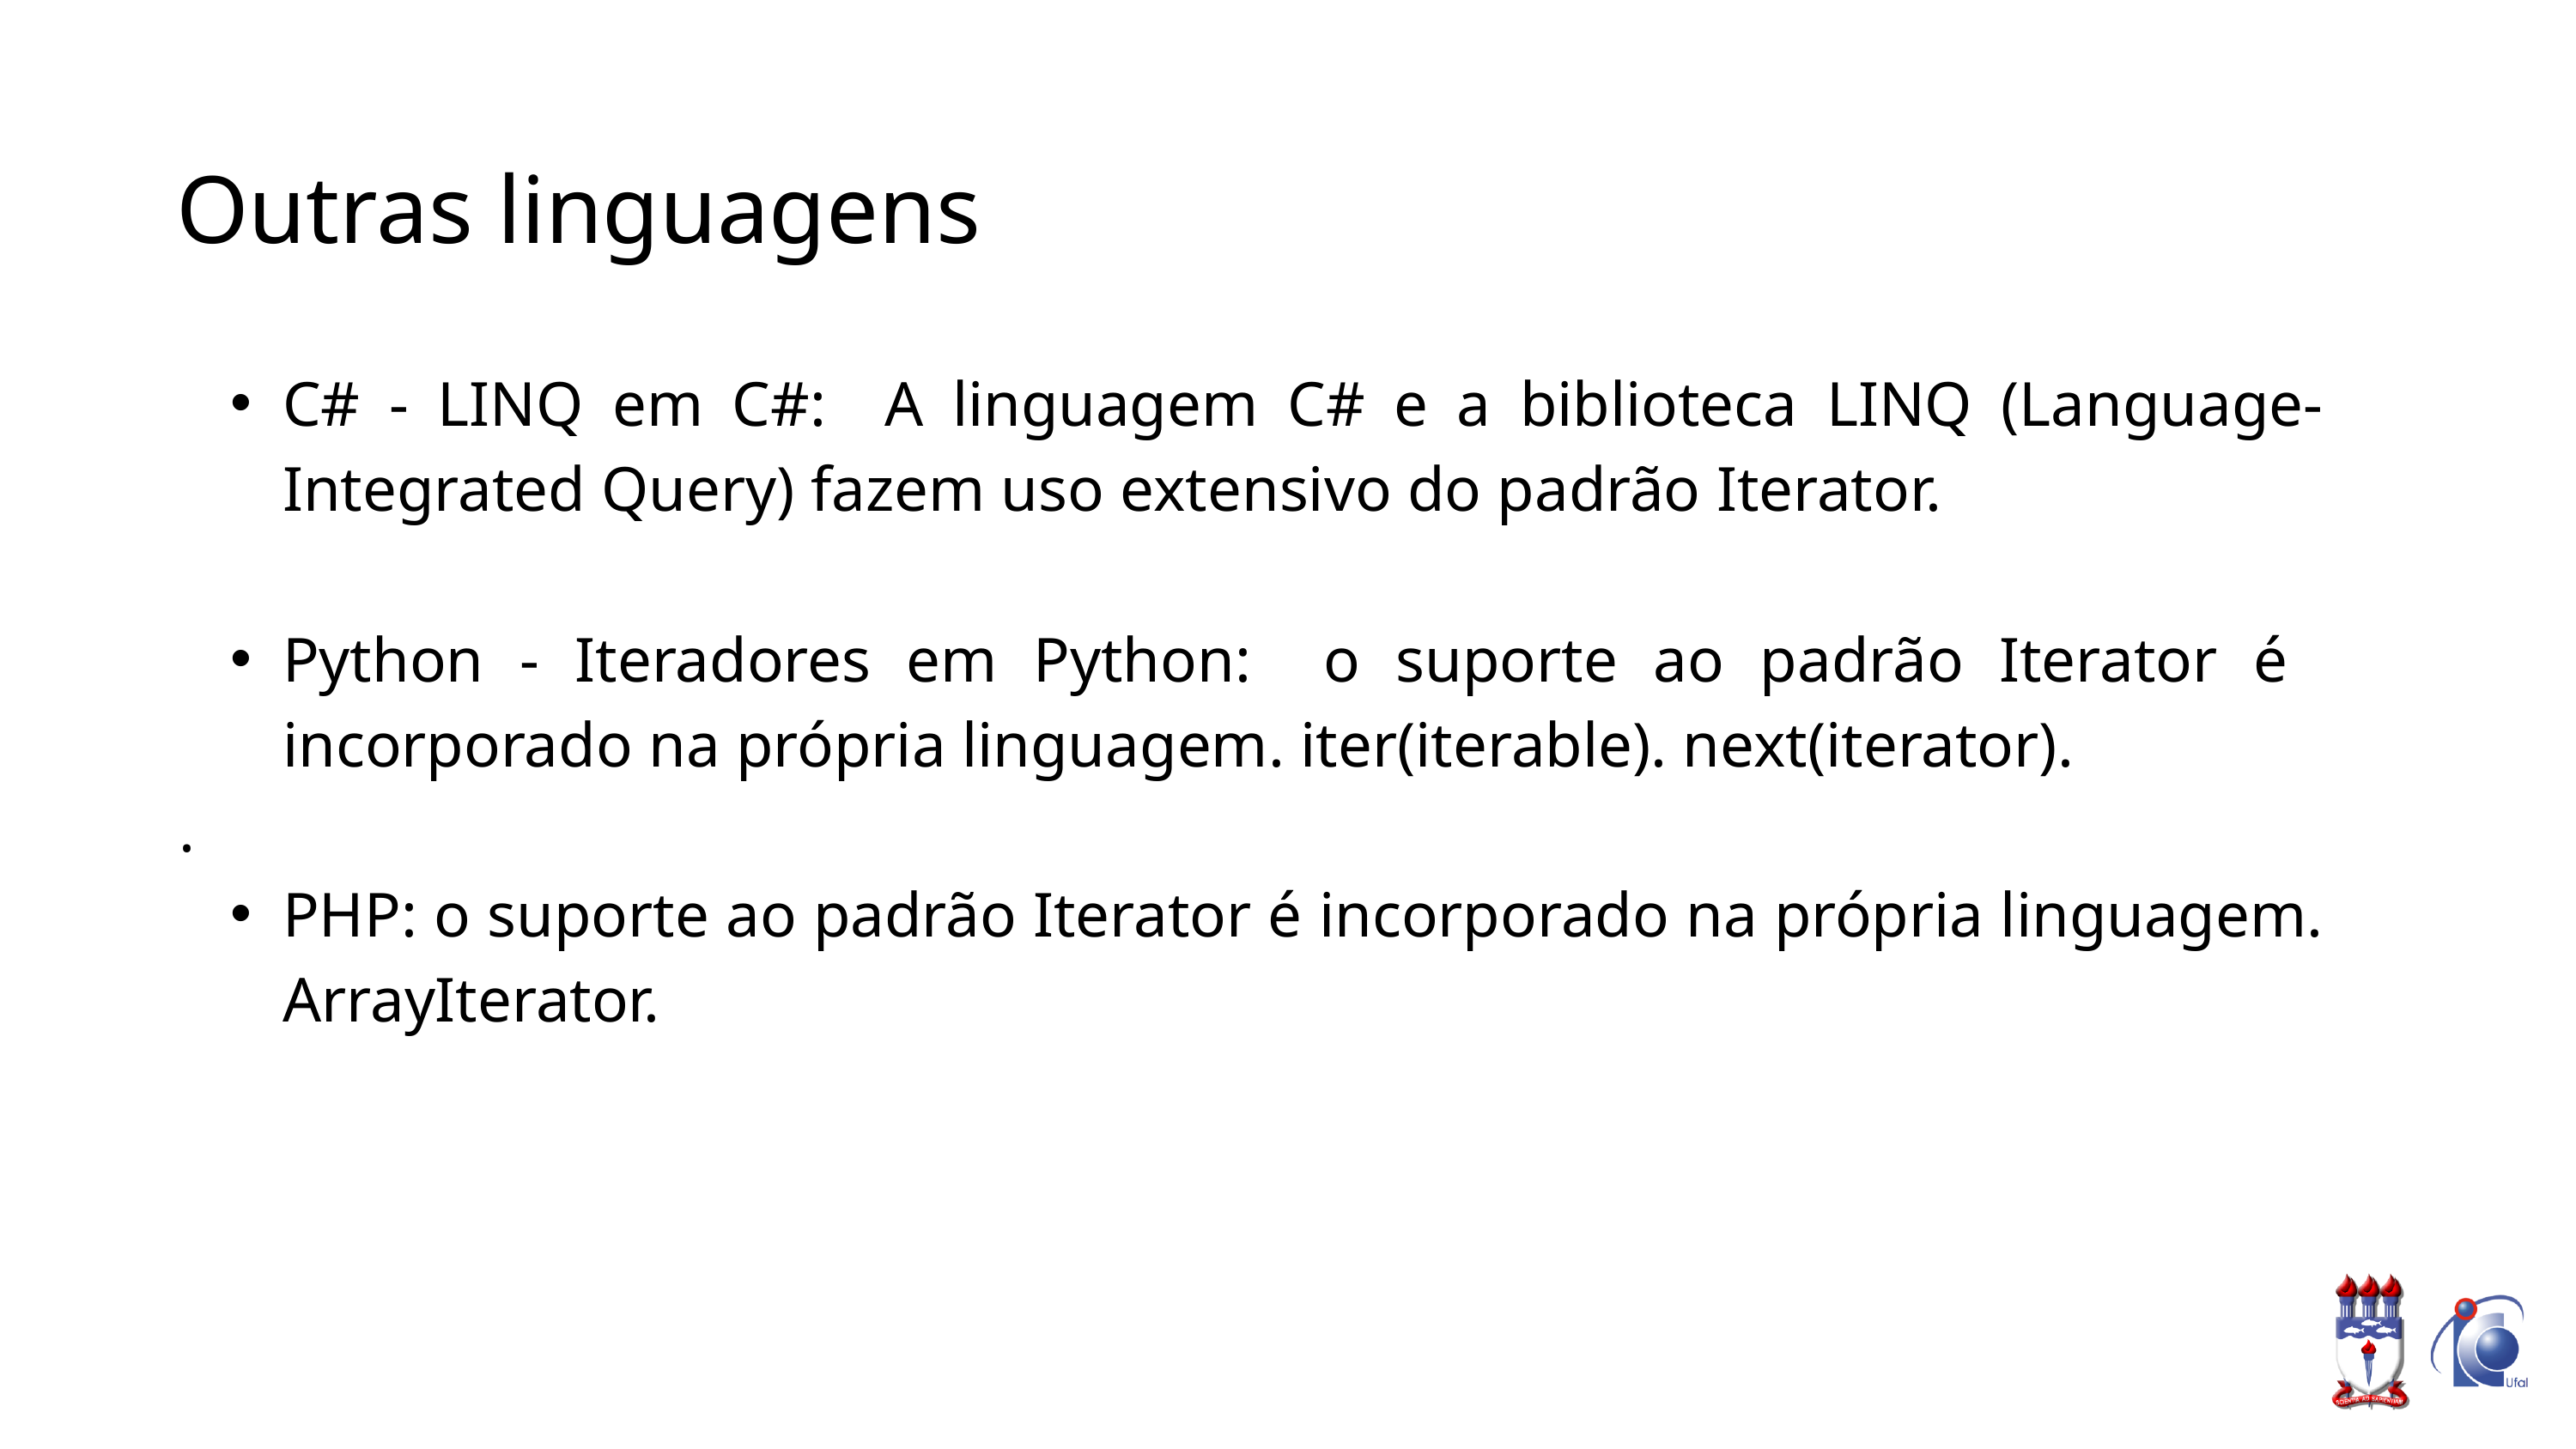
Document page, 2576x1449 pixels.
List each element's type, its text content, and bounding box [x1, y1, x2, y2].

text_box Outras linguagens [144, 131, 1013, 262]
text_box [2324, 1260, 2538, 1421]
text_box C# - LINQ em C#: A linguagem C# e a biblioteca LINQ (Language-Integrated Query) fazem uso extensivo do padrão Iterator. Python - Iteradores em Python: o suporte ao padrão Iterator é incorporado na própria linguagem. iter(iterable). next(iterator). . PHP: o suporte ao padrão Iterator é incorporado na própria linguagem. ArrayIterator. [179, 353, 2325, 1034]
